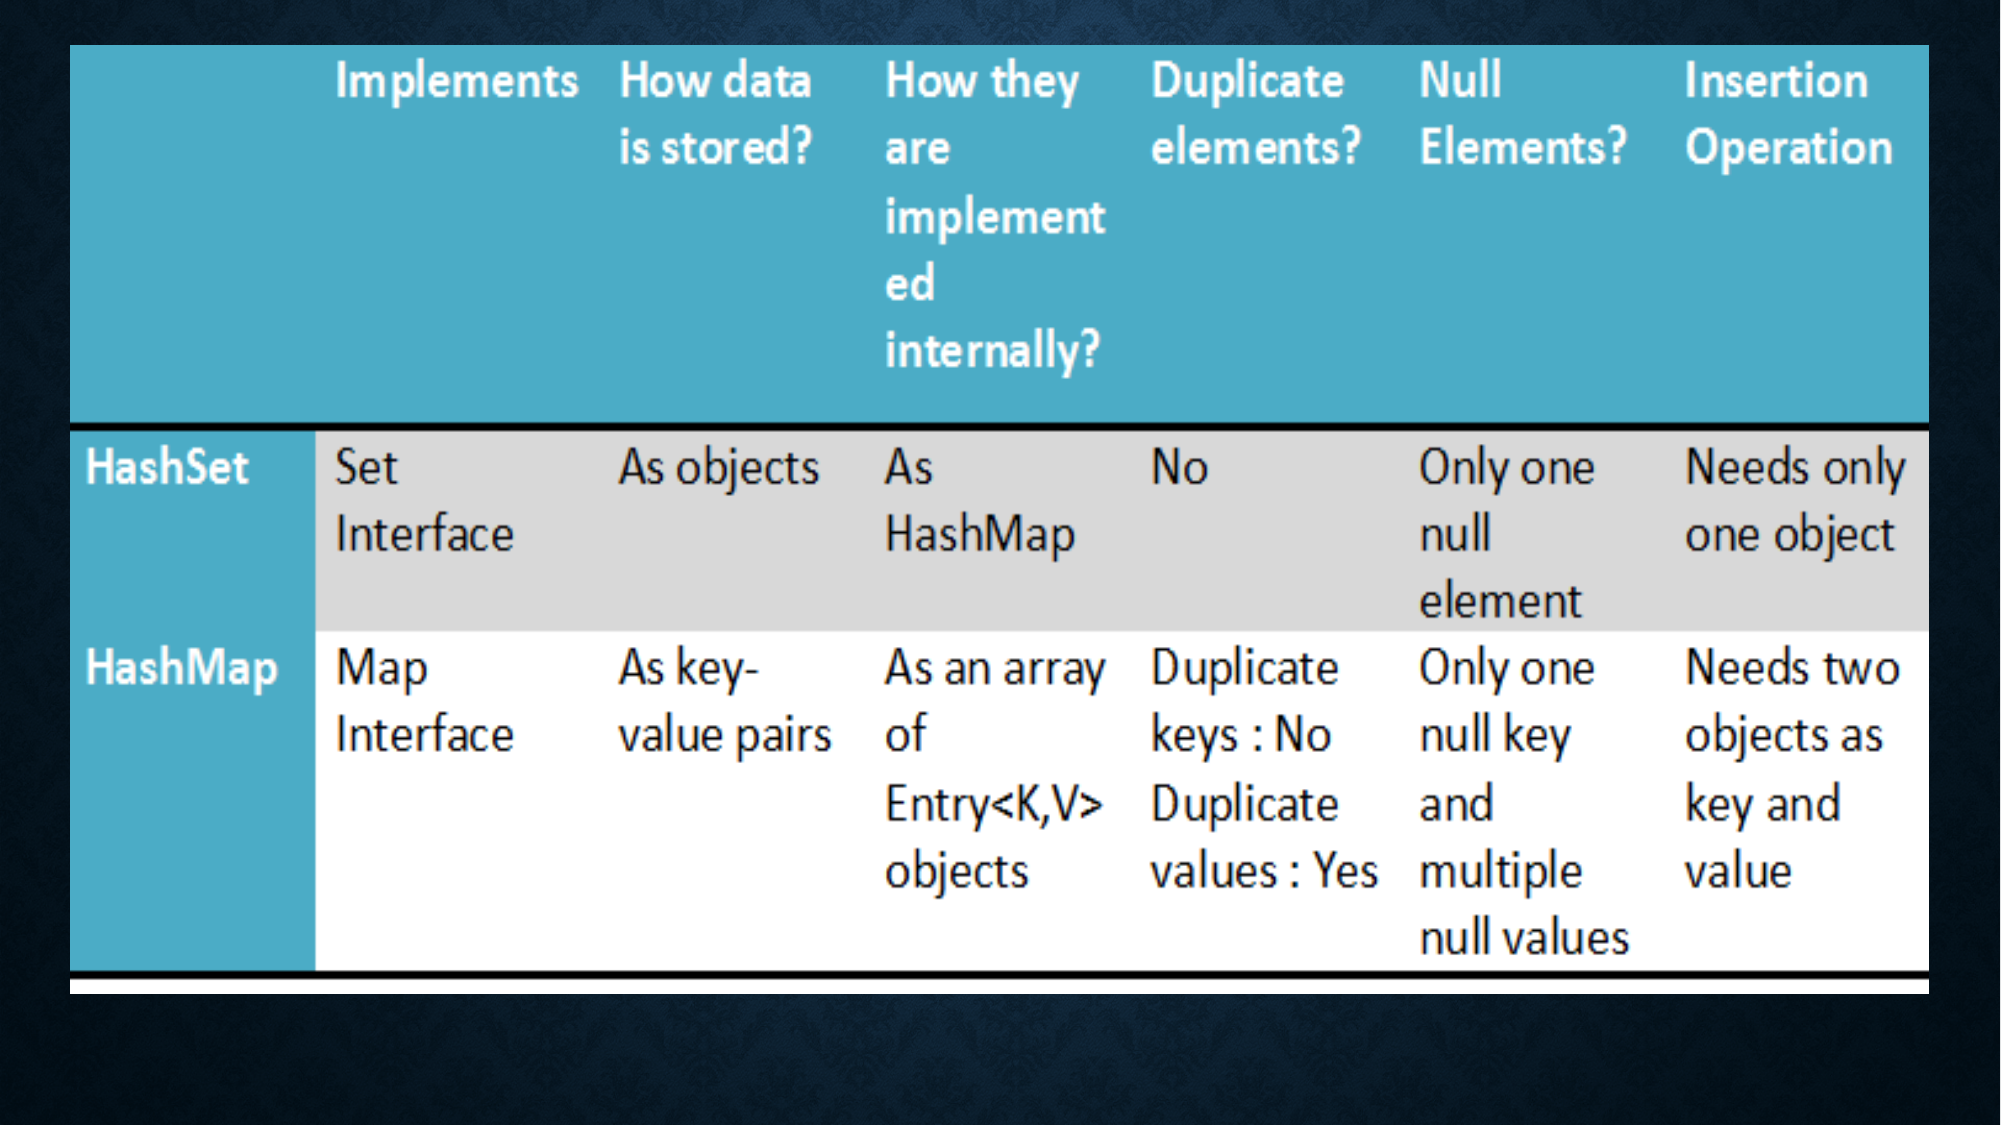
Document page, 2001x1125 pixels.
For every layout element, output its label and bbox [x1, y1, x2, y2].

list [69, 44, 1929, 995]
